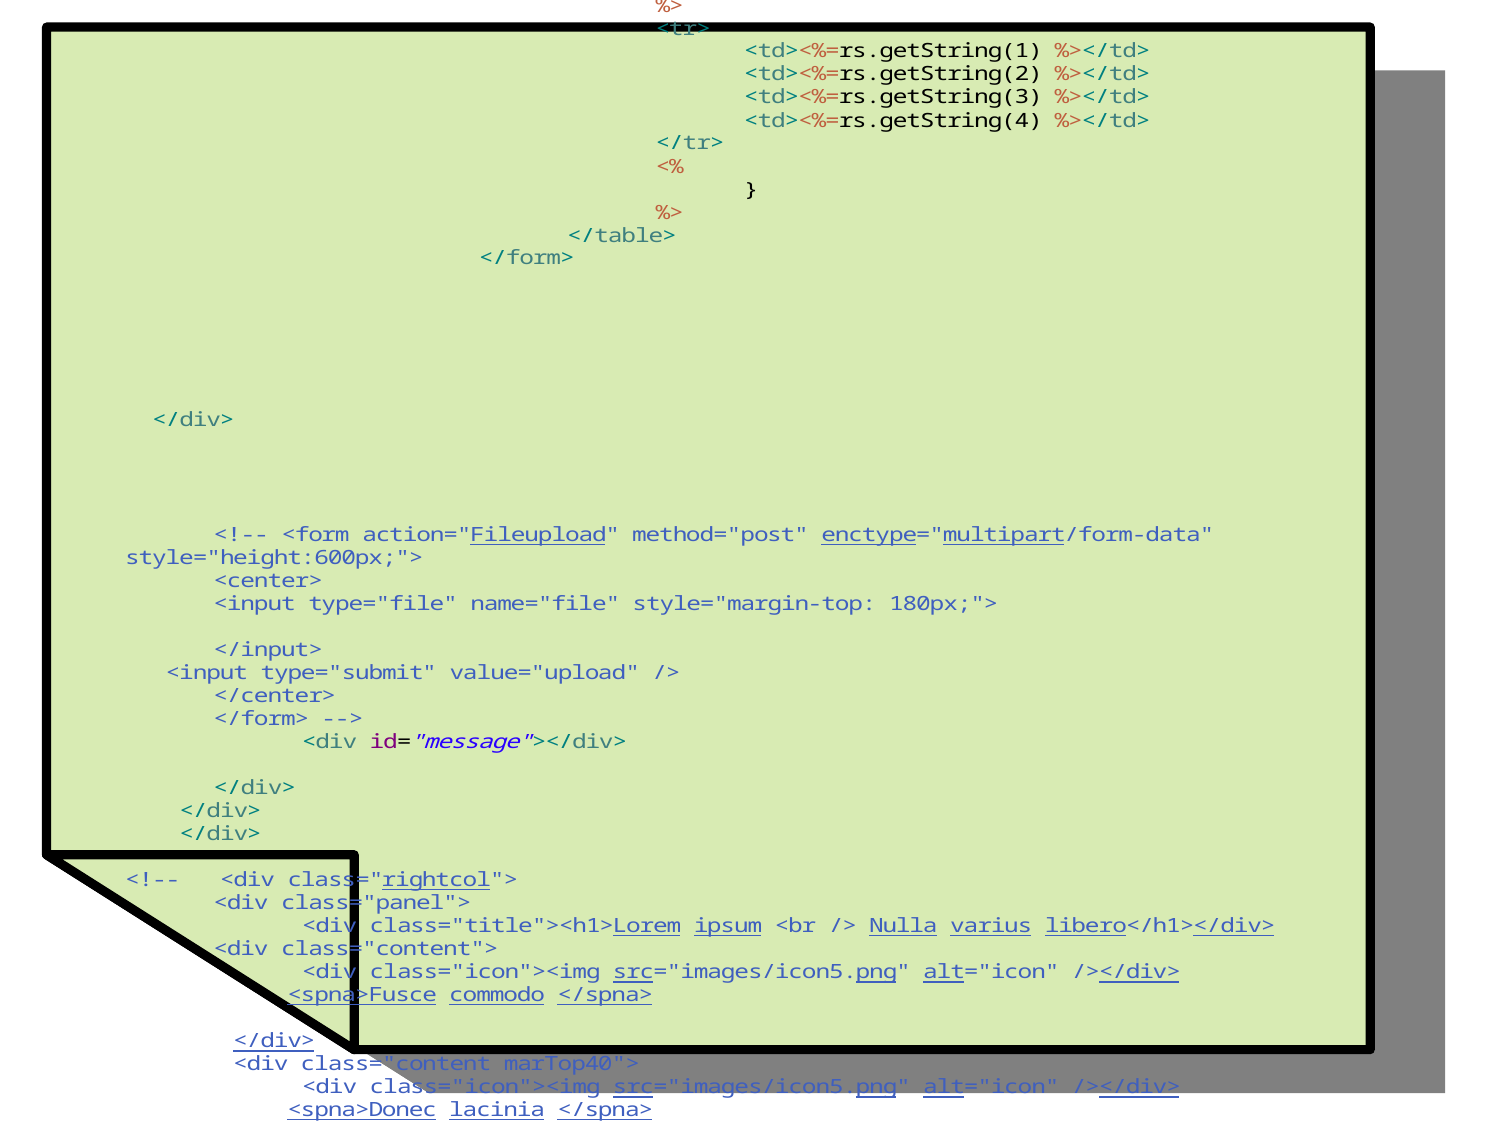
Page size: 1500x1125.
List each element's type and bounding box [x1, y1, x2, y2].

picture [124, 0, 1276, 1125]
